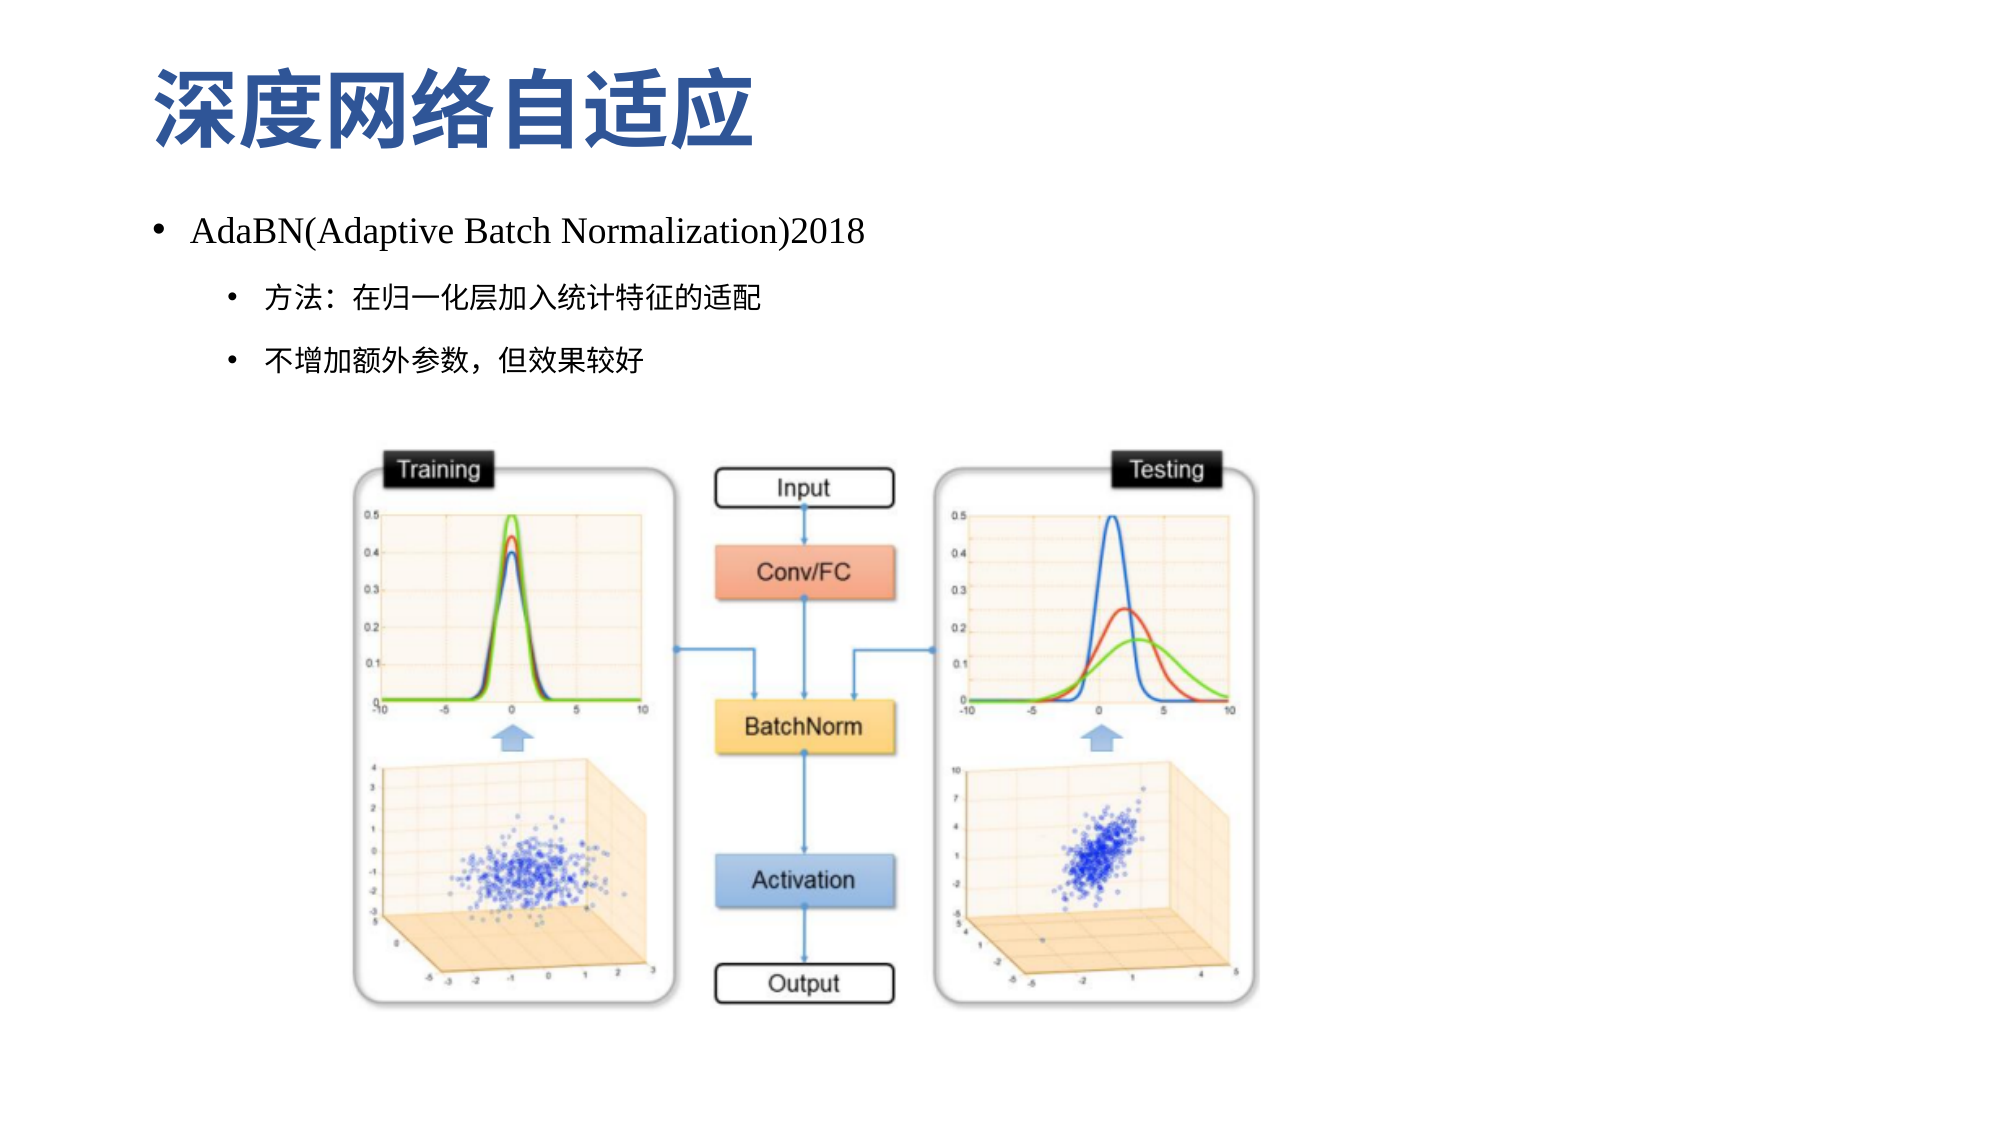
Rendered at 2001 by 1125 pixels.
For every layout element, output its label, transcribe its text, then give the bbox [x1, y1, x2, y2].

list AdaBN(Adaptive Batch Normalization)2018 方法：在归一化层加入统计特征的适配 不增加额外参数，但效果较好 [137, 176, 1932, 1066]
title 深度网络自适应 [137, 59, 1863, 169]
picture [293, 408, 1330, 1064]
